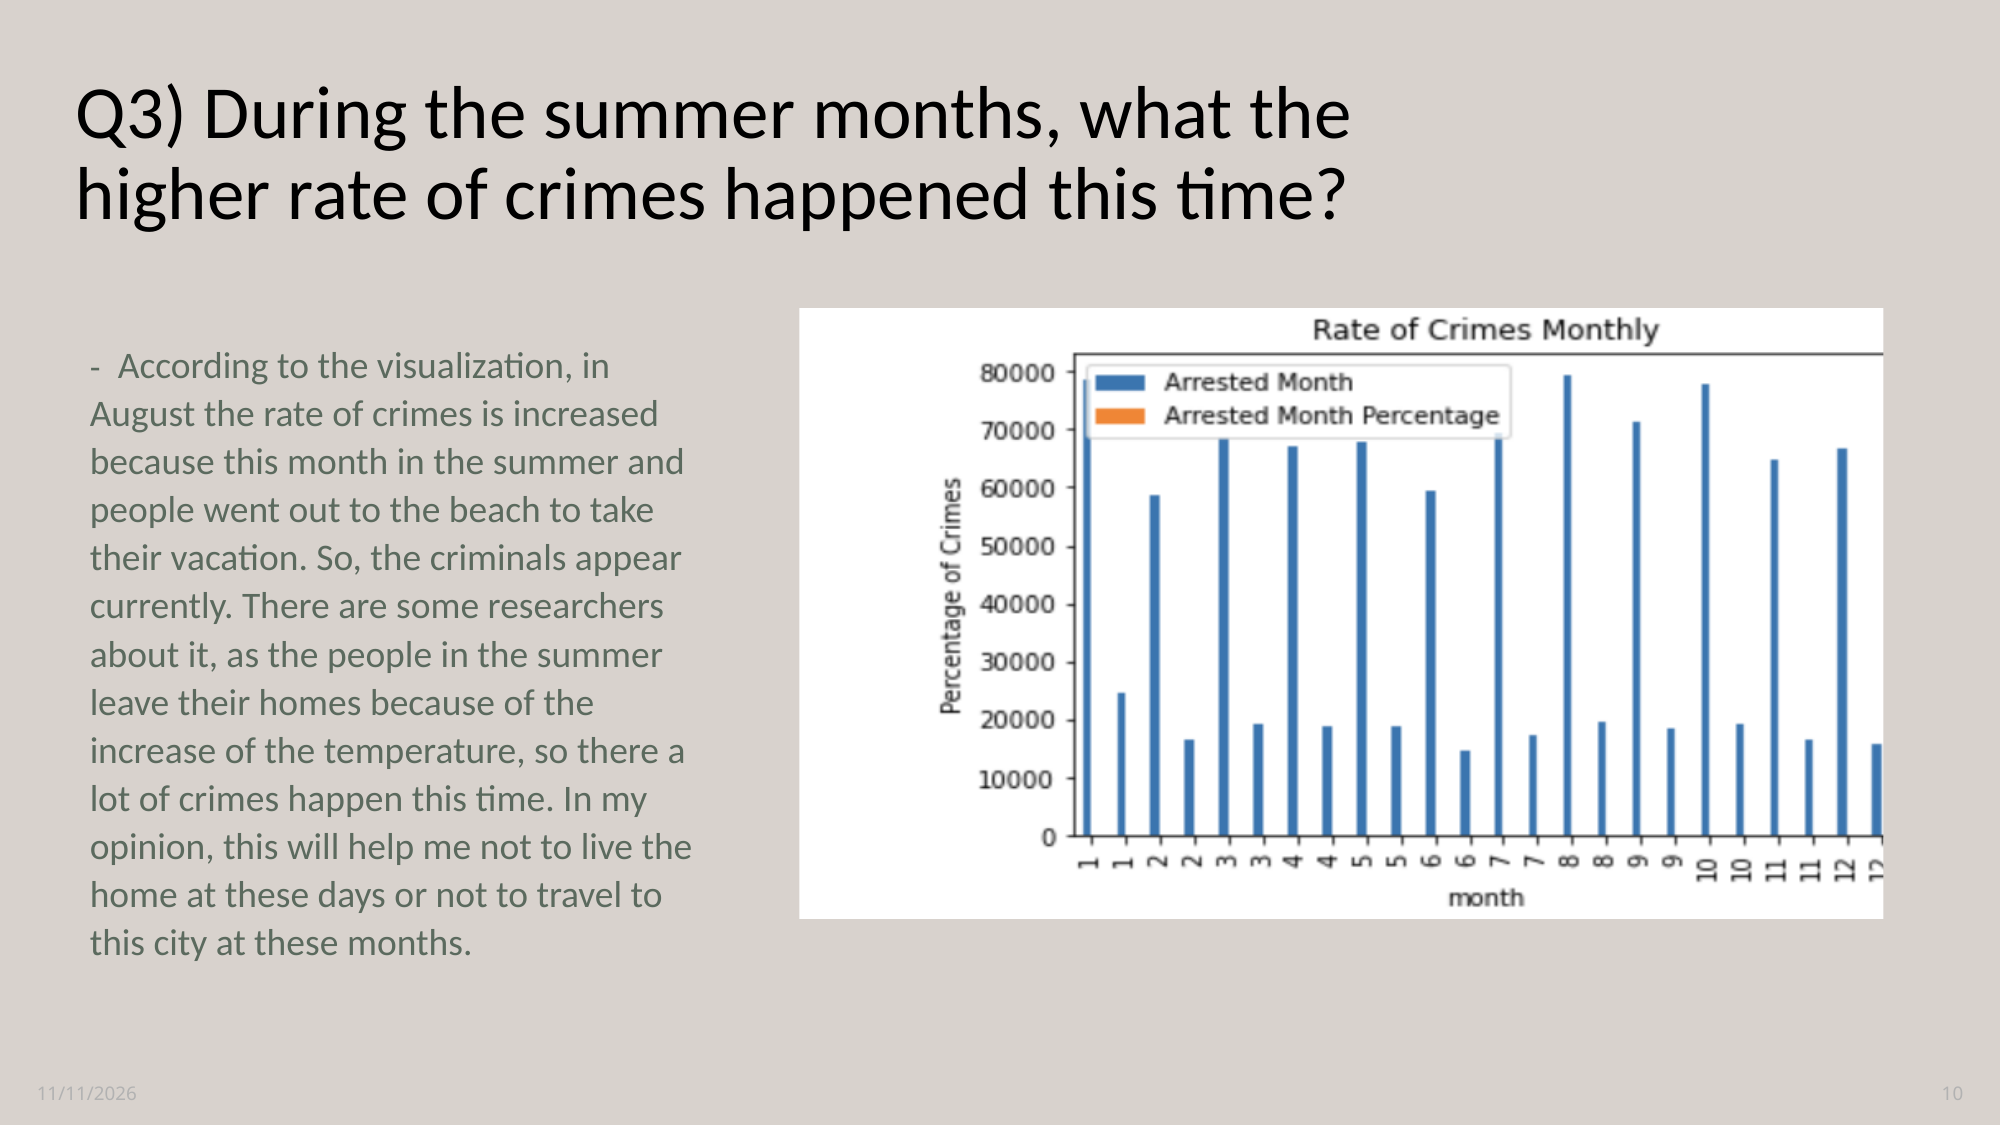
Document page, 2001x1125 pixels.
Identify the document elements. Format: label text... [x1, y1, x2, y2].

title Q3) During the summer months, what the higher rate of crimes happened this time? [60, 130, 1471, 351]
list - According to the visualization, in August the rate of crimes is increased because this month in the summer and people went out to the beach to take their vacation. So, the criminals appear currently. There are some researchers about it, as the people in the summer leave their homes because of the increase of the temperature, so there a lot of crimes happen this time. In my opinion, this will help me not to live the home at these days or not to travel to this city at these months. [74, 351, 719, 1051]
slide_number 10 [1528, 1064, 1979, 1124]
picture [799, 308, 1884, 919]
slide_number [21, 1064, 472, 1124]
